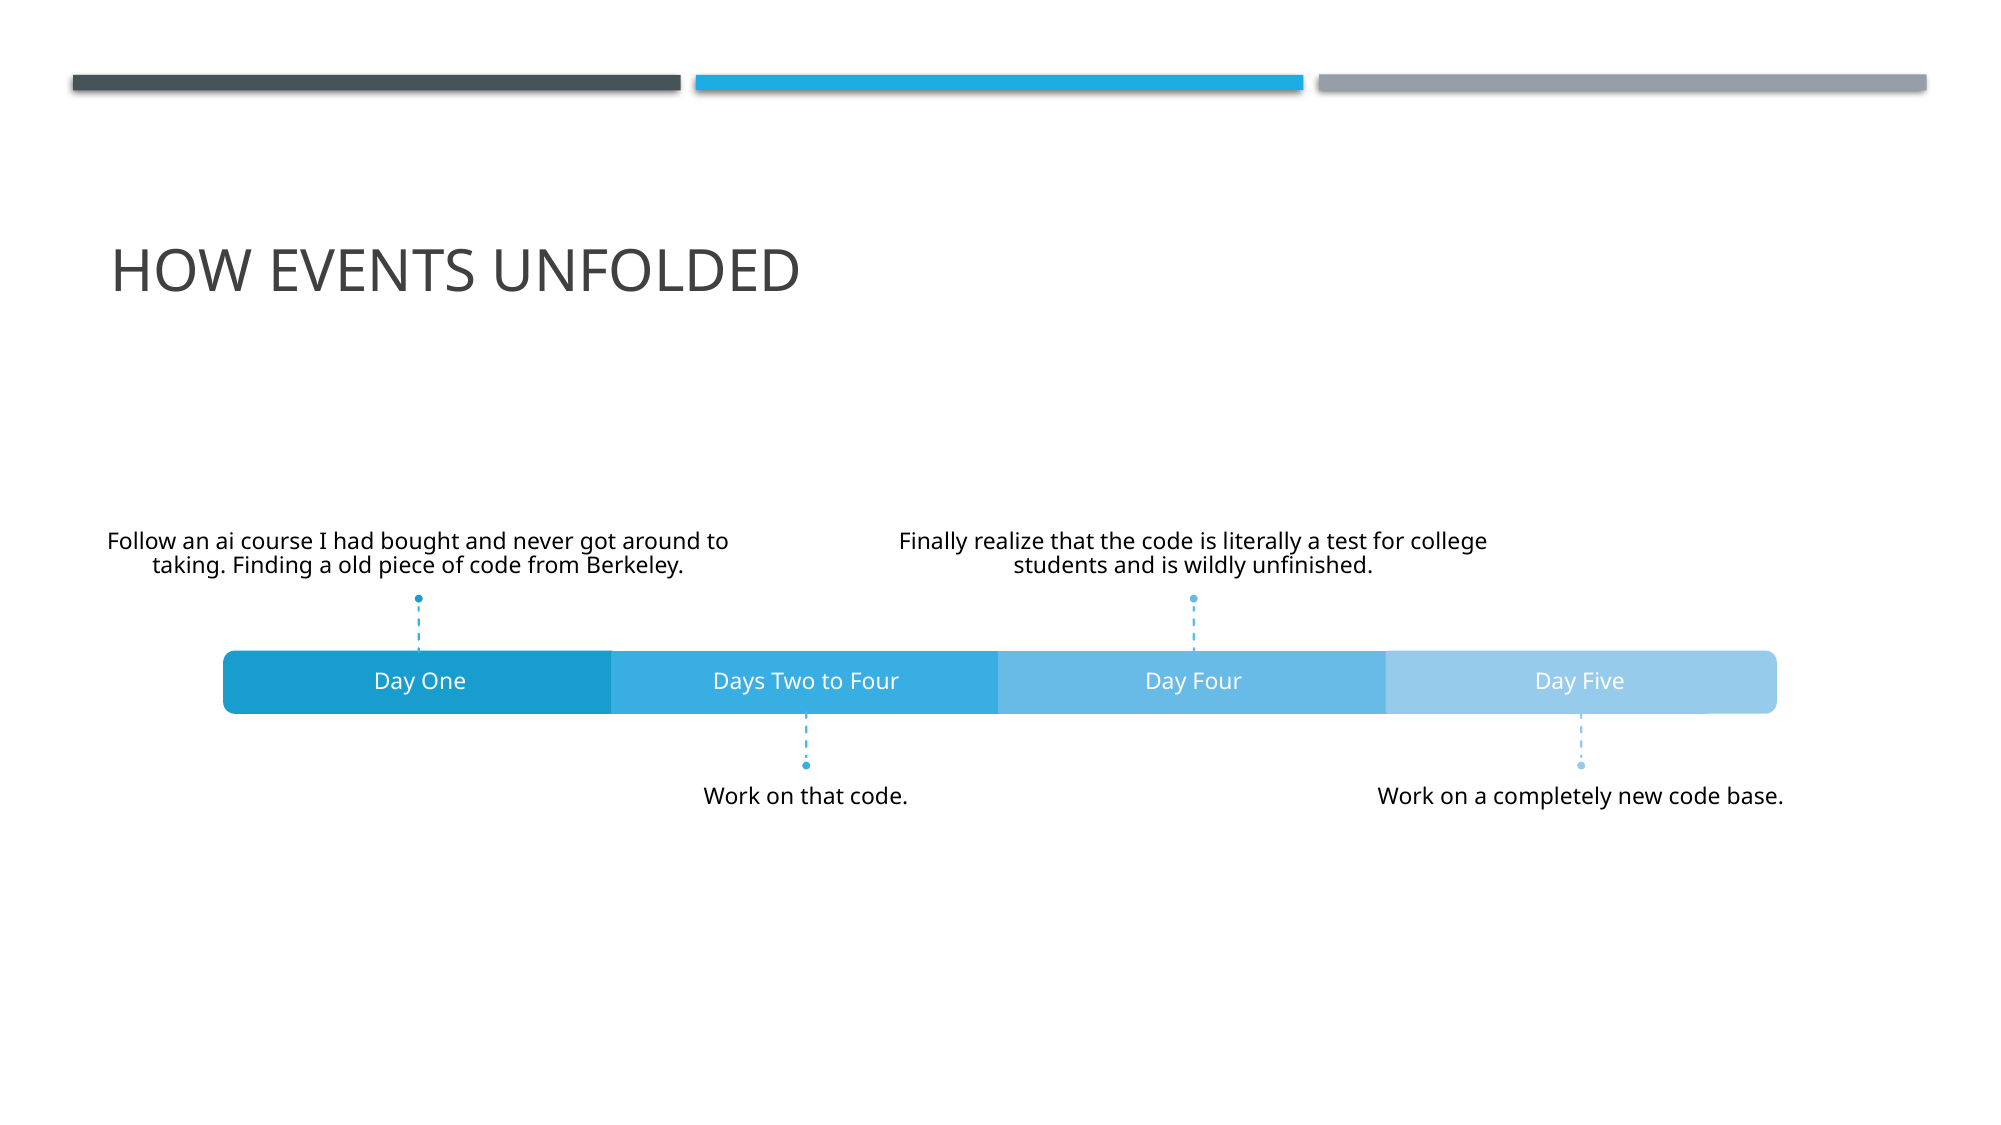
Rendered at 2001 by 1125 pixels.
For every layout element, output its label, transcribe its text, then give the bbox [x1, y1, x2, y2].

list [94, 383, 1906, 981]
title How events unfolded [95, 115, 1905, 311]
